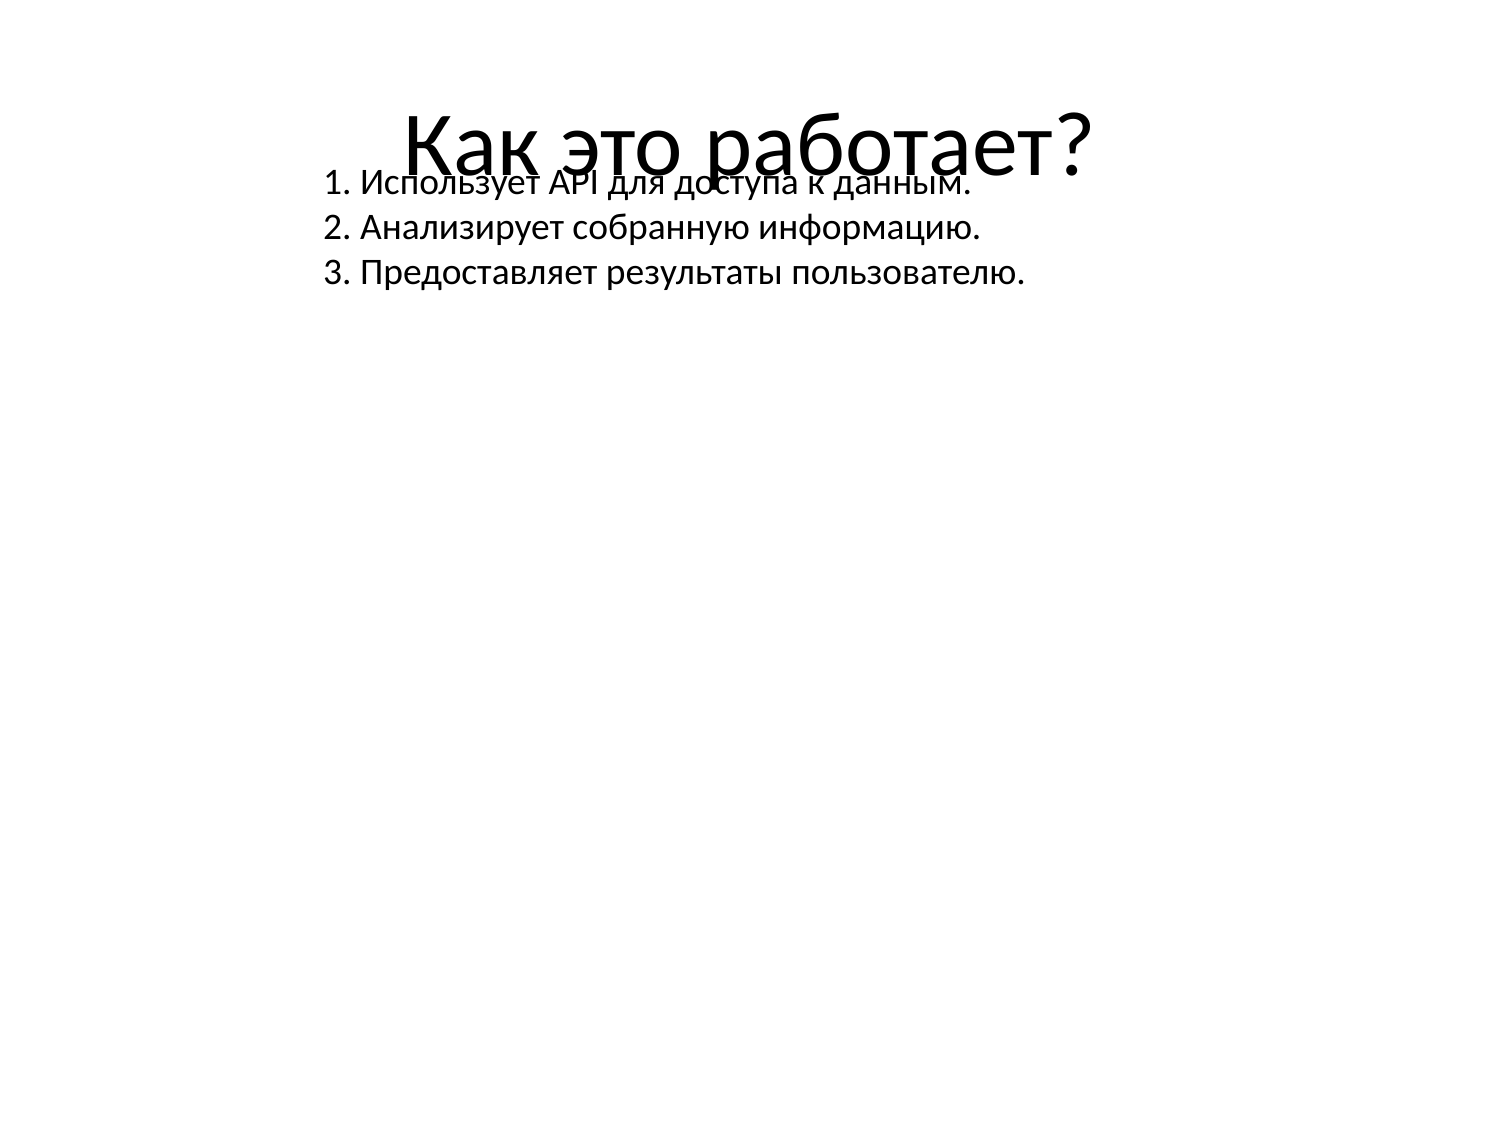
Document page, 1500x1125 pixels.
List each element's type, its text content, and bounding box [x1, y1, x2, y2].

title Как это работает? [75, 45, 1425, 233]
text_box 1. Использует API для доступа к данным. 2. Анализирует собранную информацию. 3. Предоставляет результаты пользователю. [308, 149, 1042, 300]
